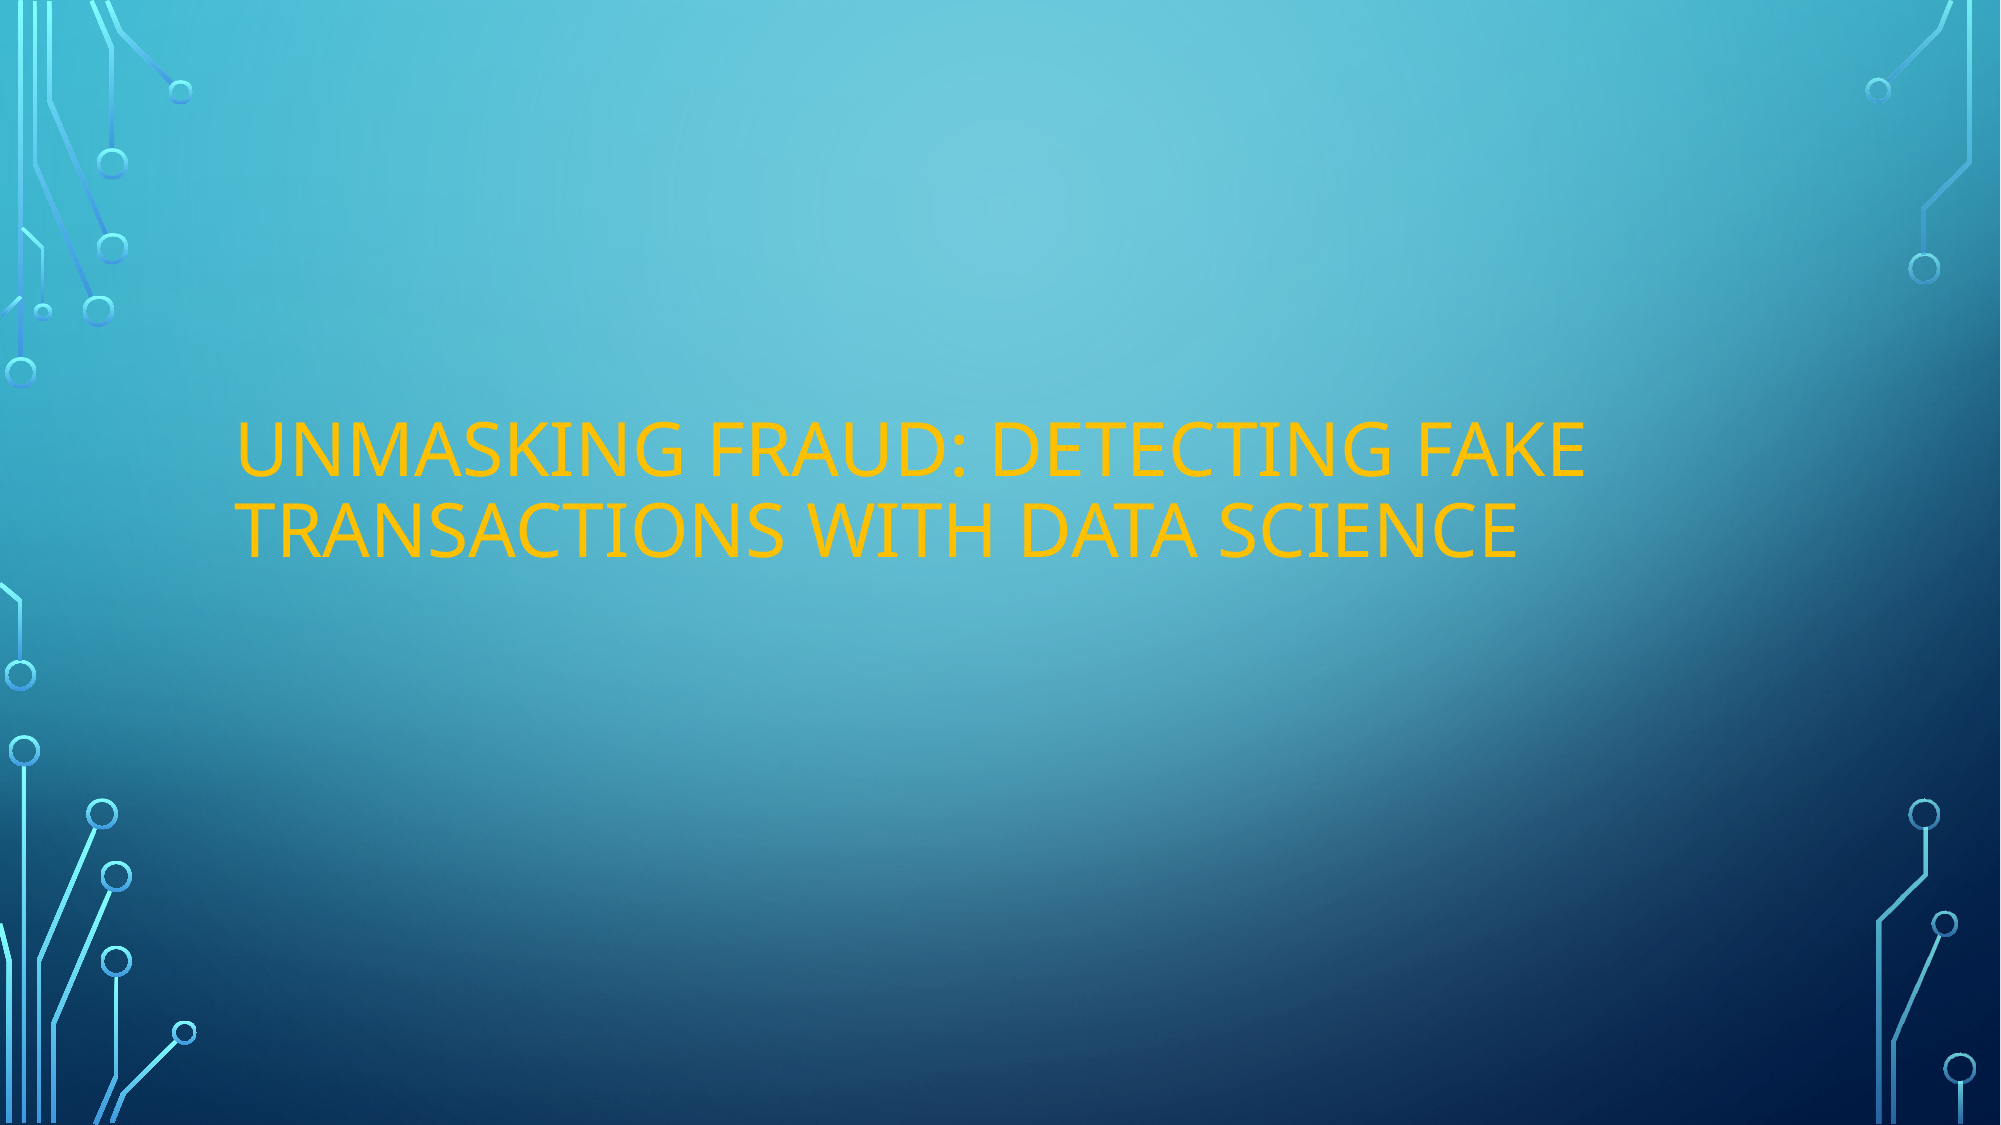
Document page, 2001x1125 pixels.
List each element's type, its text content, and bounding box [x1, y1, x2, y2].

title Unmasking Fraud: Detecting Fake Transactions with Data Science [219, 101, 1845, 884]
